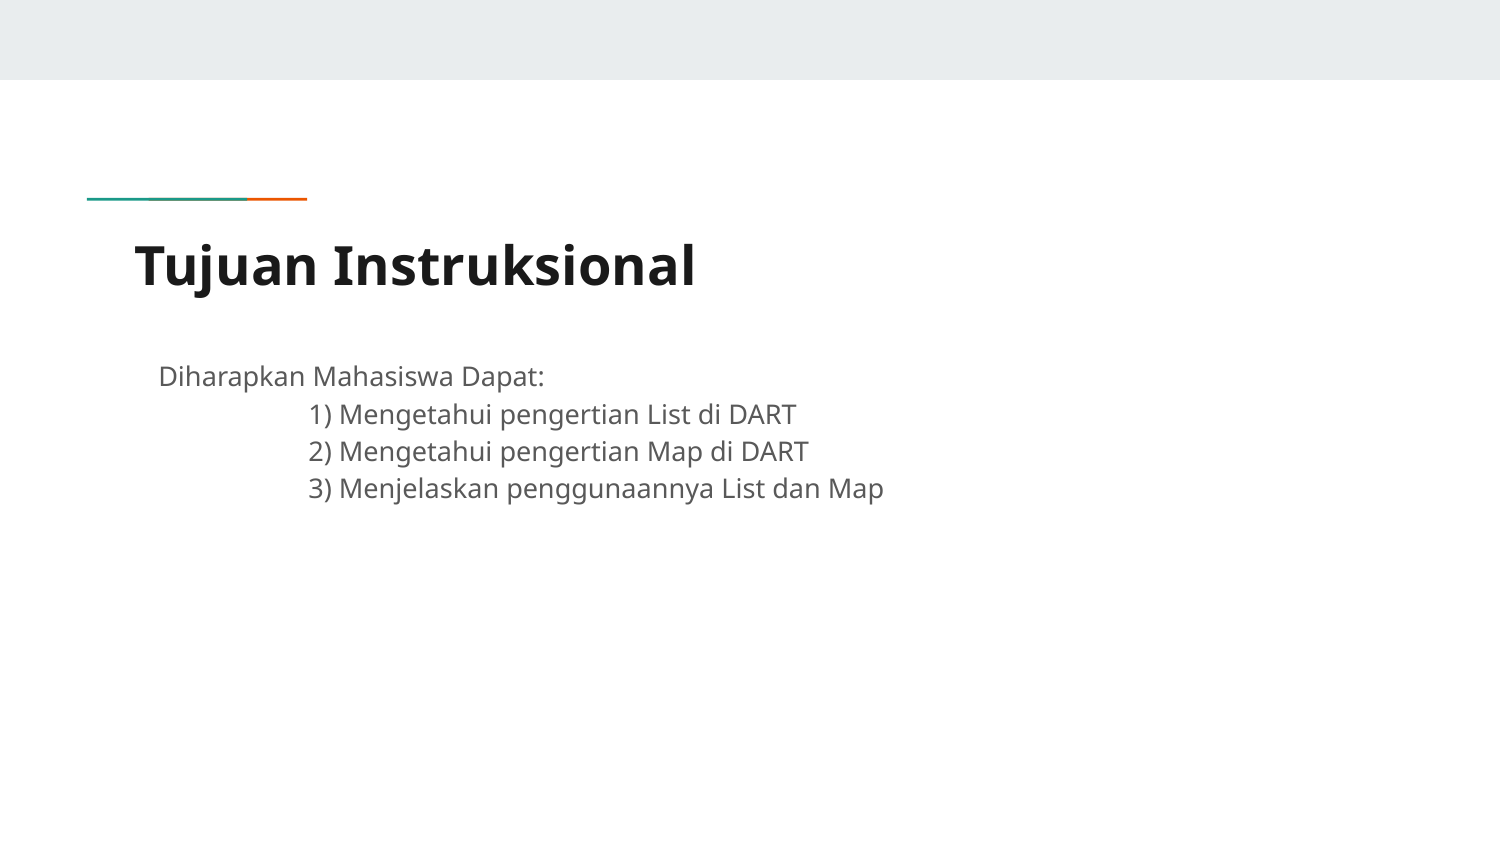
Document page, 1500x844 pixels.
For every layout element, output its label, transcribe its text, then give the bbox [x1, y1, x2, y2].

title Tujuan Instruksional [119, 216, 1381, 305]
list Diharapkan Mahasiswa Dapat: 1) Mengetahui pengertian List di DART 2) Mengetahui pengertian Map di DART 3) Menjelaskan penggunaannya List dan Map [119, 339, 1381, 826]
